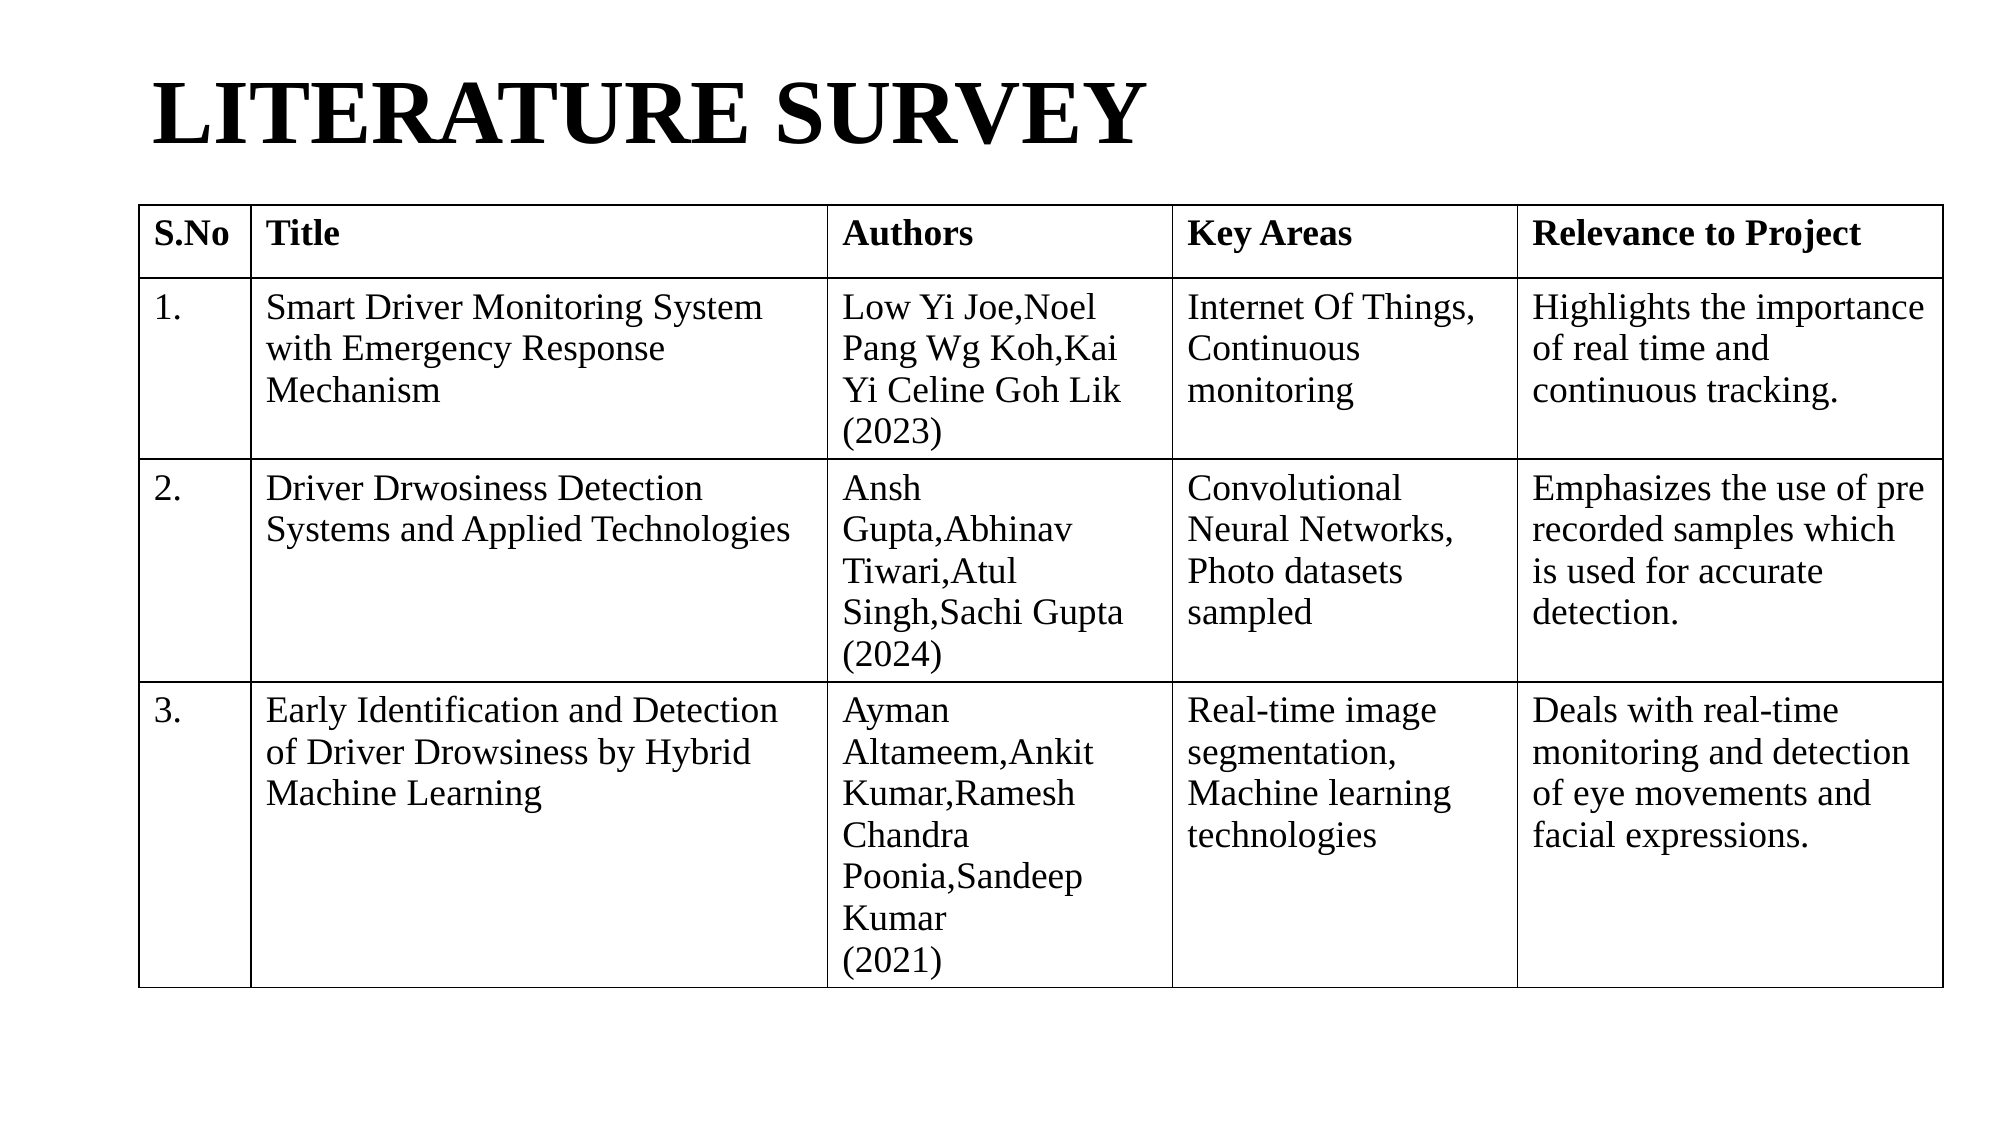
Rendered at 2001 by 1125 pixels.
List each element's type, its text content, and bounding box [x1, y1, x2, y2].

table_cell Ansh Gupta,Abhinav Tiwari,Atul Singh,Sachi Gupta (2024) [828, 460, 1172, 681]
table_cell Driver Drwosiness Detection Systems and Applied Technologies [252, 460, 827, 681]
table_cell Highlights the importance of real time and continuous tracking. [1518, 279, 1942, 458]
table_cell Low Yi Joe,Noel Pang Wg Koh,Kai Yi Celine Goh Lik (2023) [828, 279, 1172, 458]
table_cell Smart Driver Monitoring System with Emergency Response Mechanism [252, 279, 827, 458]
table_cell Early Identification and Detection of Driver Drowsiness by Hybrid Machine Learning [252, 683, 827, 987]
table_header Key Areas [1173, 206, 1517, 277]
table_header Relevance to Project [1518, 206, 1942, 277]
table_cell 3. [140, 683, 250, 987]
table_cell Real-time image segmentation, Machine learning technologies [1173, 683, 1517, 987]
table_header Authors [828, 206, 1172, 277]
table_cell Deals with real-time monitoring and detection of eye movements and facial expressions. [1518, 683, 1942, 987]
table_cell Internet Of Things, Continuous monitoring [1173, 279, 1517, 458]
table_header S.No [140, 206, 250, 277]
table_cell Emphasizes the use of pre recorded samples which is used for accurate detection. [1518, 460, 1942, 681]
title LITERATURE SURVEY [137, 59, 1863, 204]
table_cell 1. [140, 279, 250, 458]
table_header Title [252, 206, 827, 277]
table_cell Convolutional Neural Networks, Photo datasets sampled [1173, 460, 1517, 681]
table_cell Ayman Altameem,Ankit Kumar,Ramesh Chandra Poonia,Sandeep Kumar (2021) [828, 683, 1172, 987]
table_cell 2. [140, 460, 250, 681]
